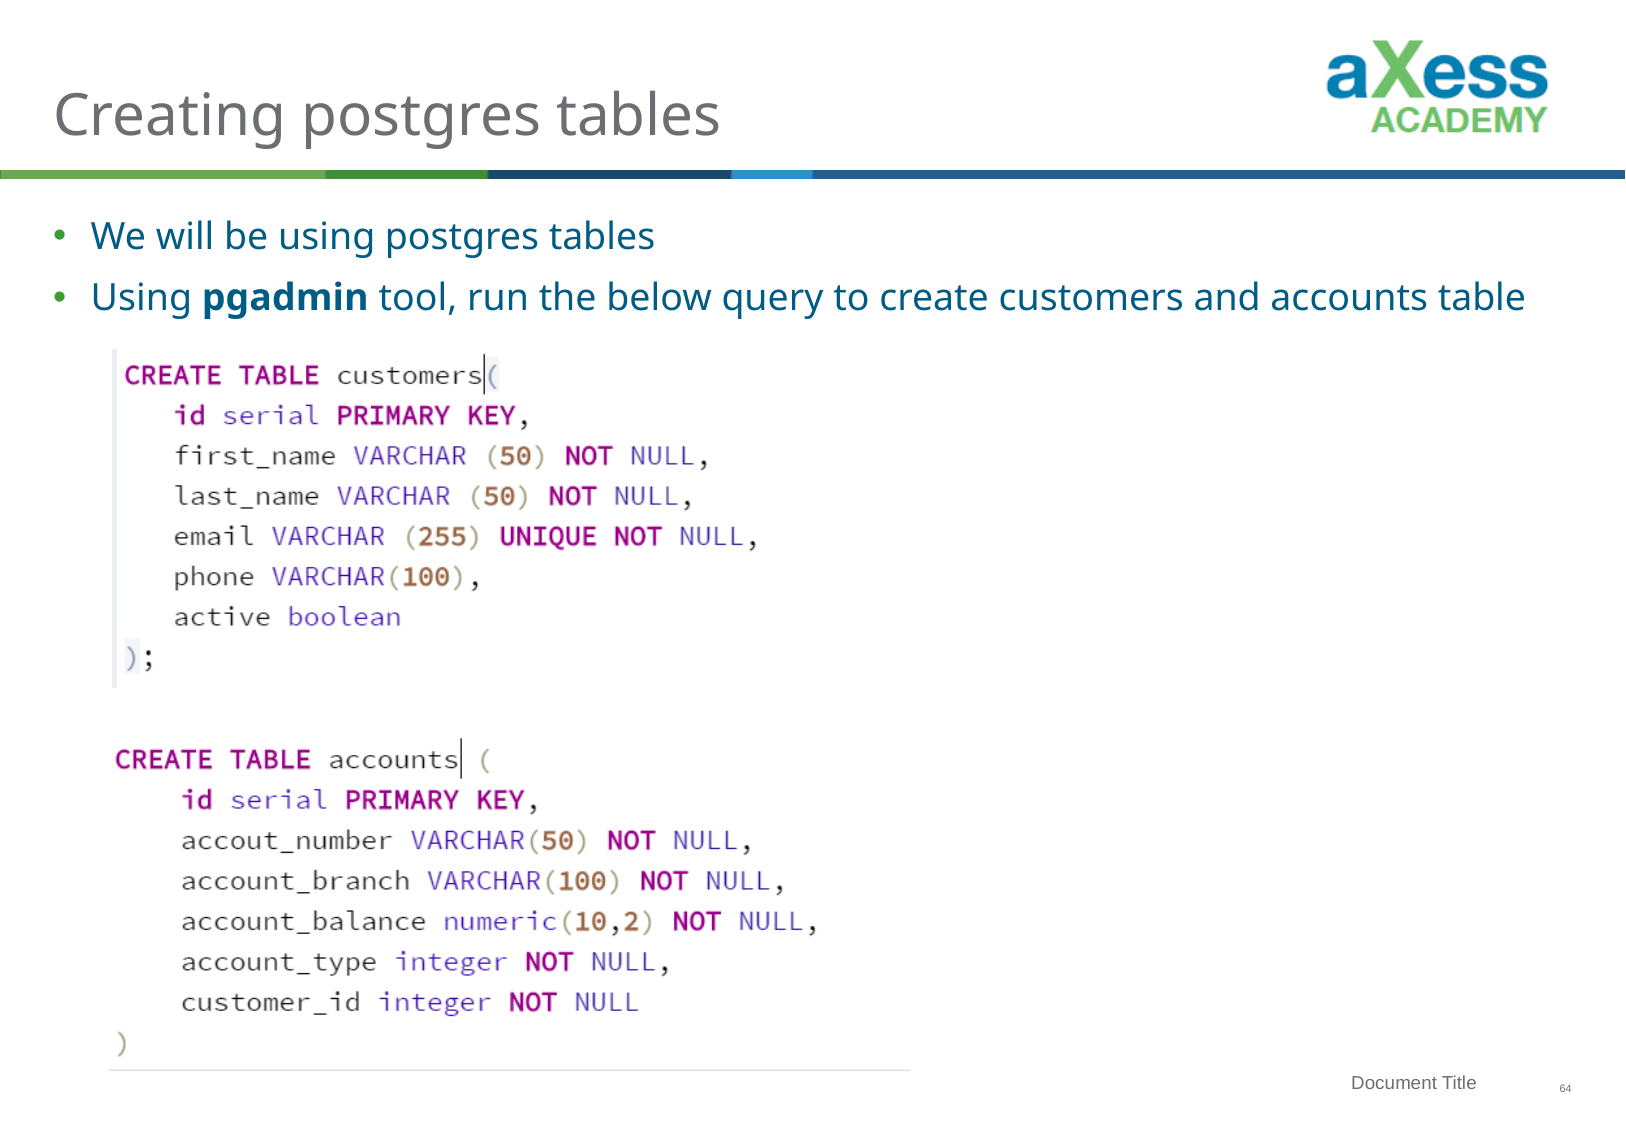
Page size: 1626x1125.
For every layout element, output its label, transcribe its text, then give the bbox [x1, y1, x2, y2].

list We will be using postgres tables Using pgadmin tool, run the below query to create customers and accounts table [53, 217, 1573, 1013]
picture [112, 349, 871, 688]
picture [1288, 30, 1574, 147]
picture [0, 170, 1625, 179]
picture [109, 724, 910, 1071]
title Creating postgres tables [53, 32, 1573, 148]
